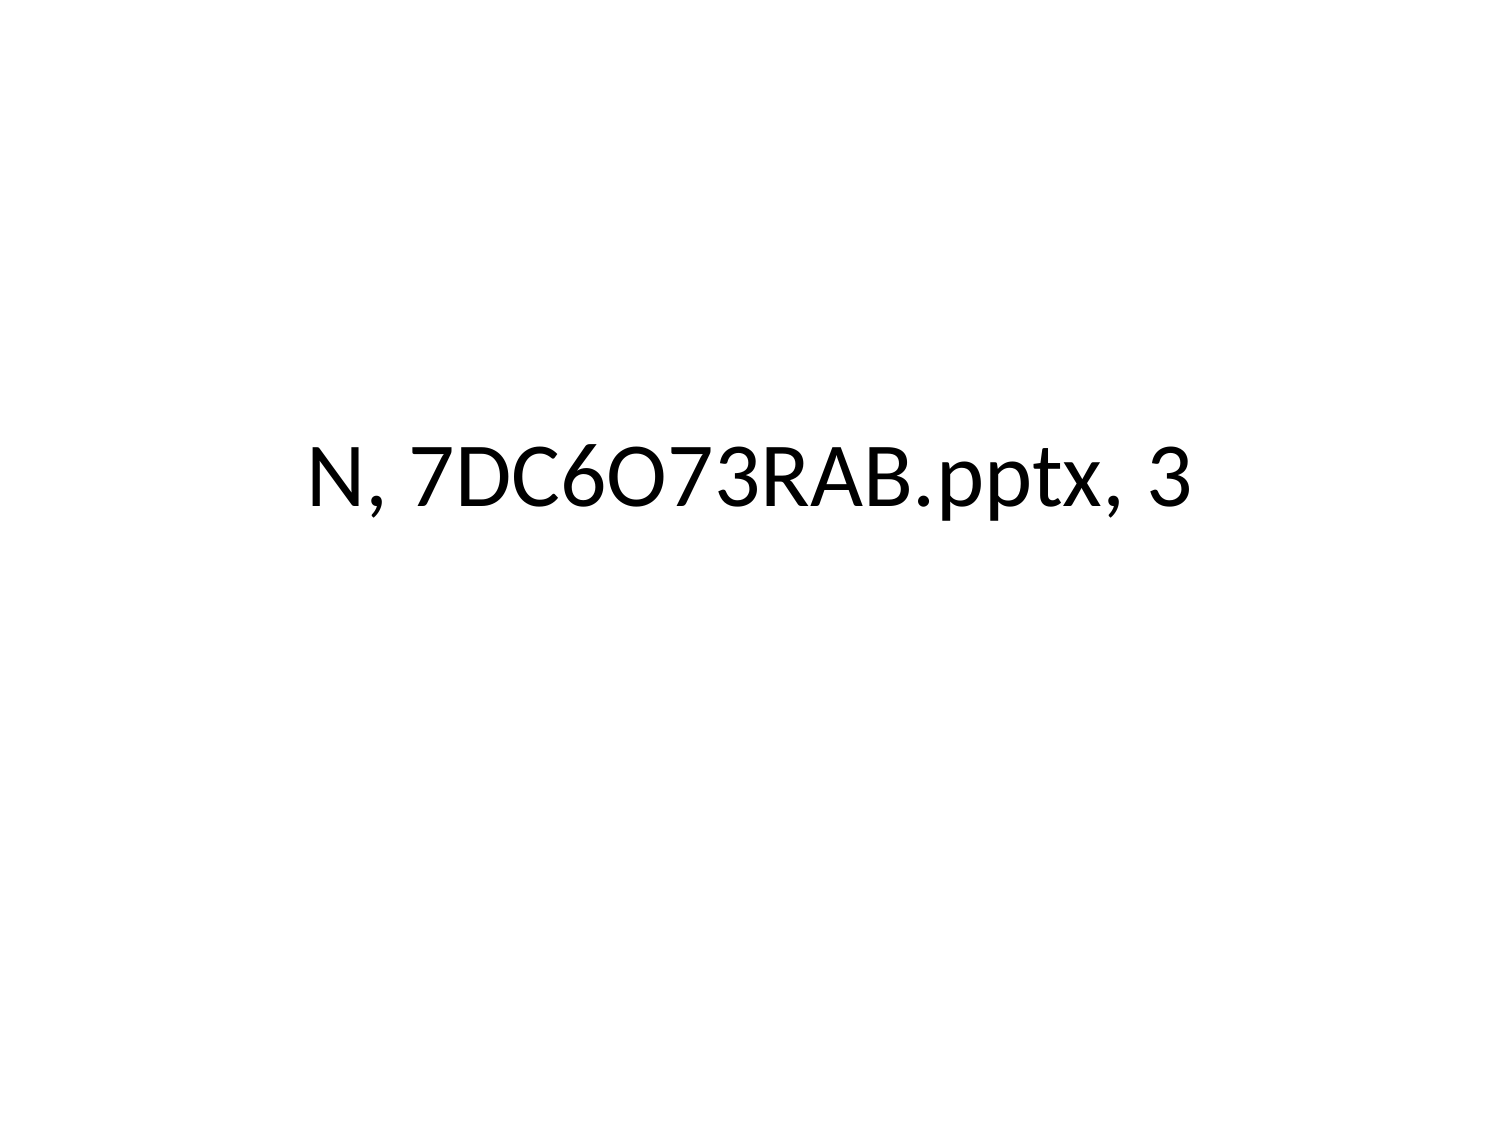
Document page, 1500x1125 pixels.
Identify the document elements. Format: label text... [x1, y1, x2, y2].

title N, 7DC6O73RAB.pptx, 3 [112, 349, 1388, 591]
